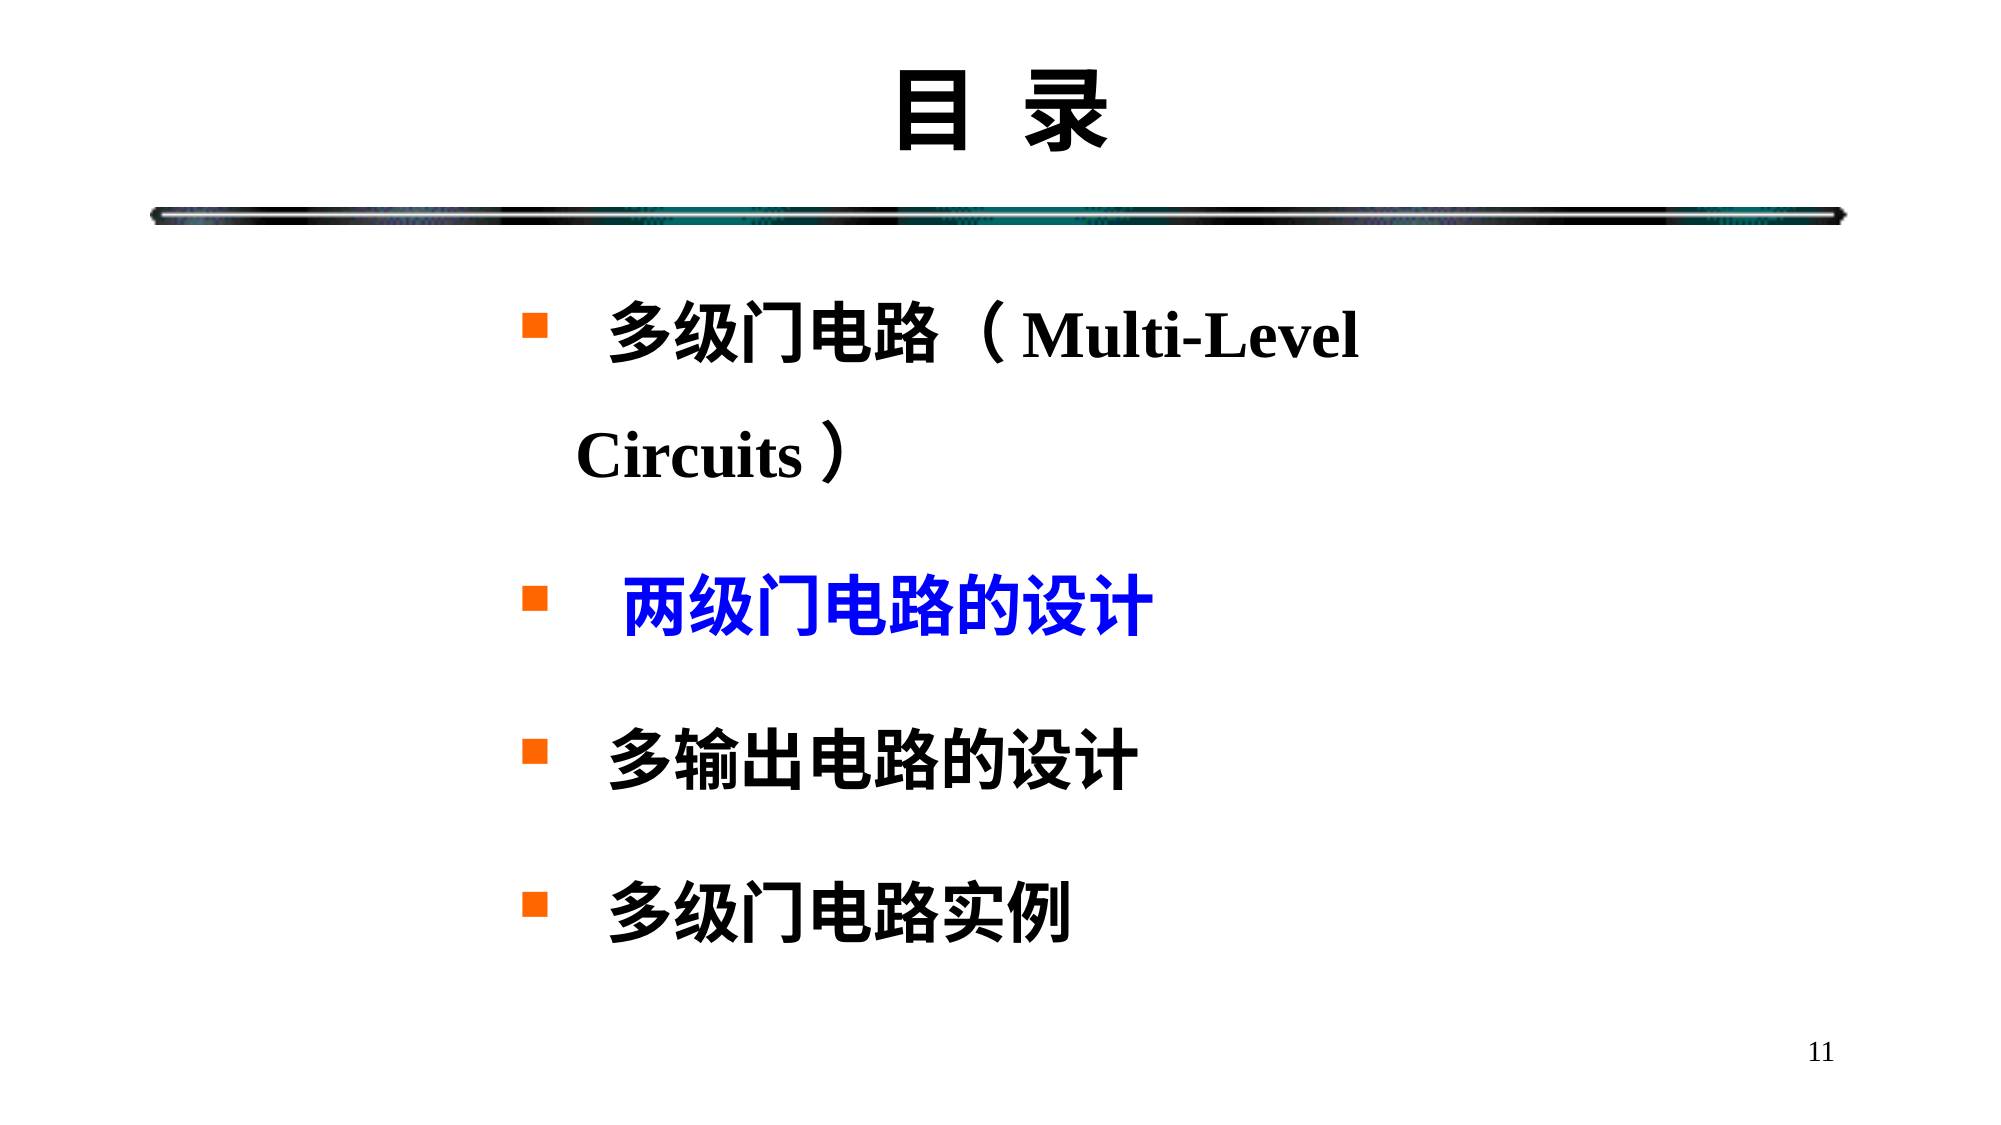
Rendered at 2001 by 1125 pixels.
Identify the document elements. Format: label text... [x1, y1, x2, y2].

list 多级门电路（Multi-Level Circuits） 两级门电路的设计 多输出电路的设计 多级门电路实例 [503, 243, 1686, 1007]
text_box 11 [1433, 1024, 1850, 1100]
title 目 录 [149, 17, 1851, 196]
picture [150, 207, 1851, 225]
